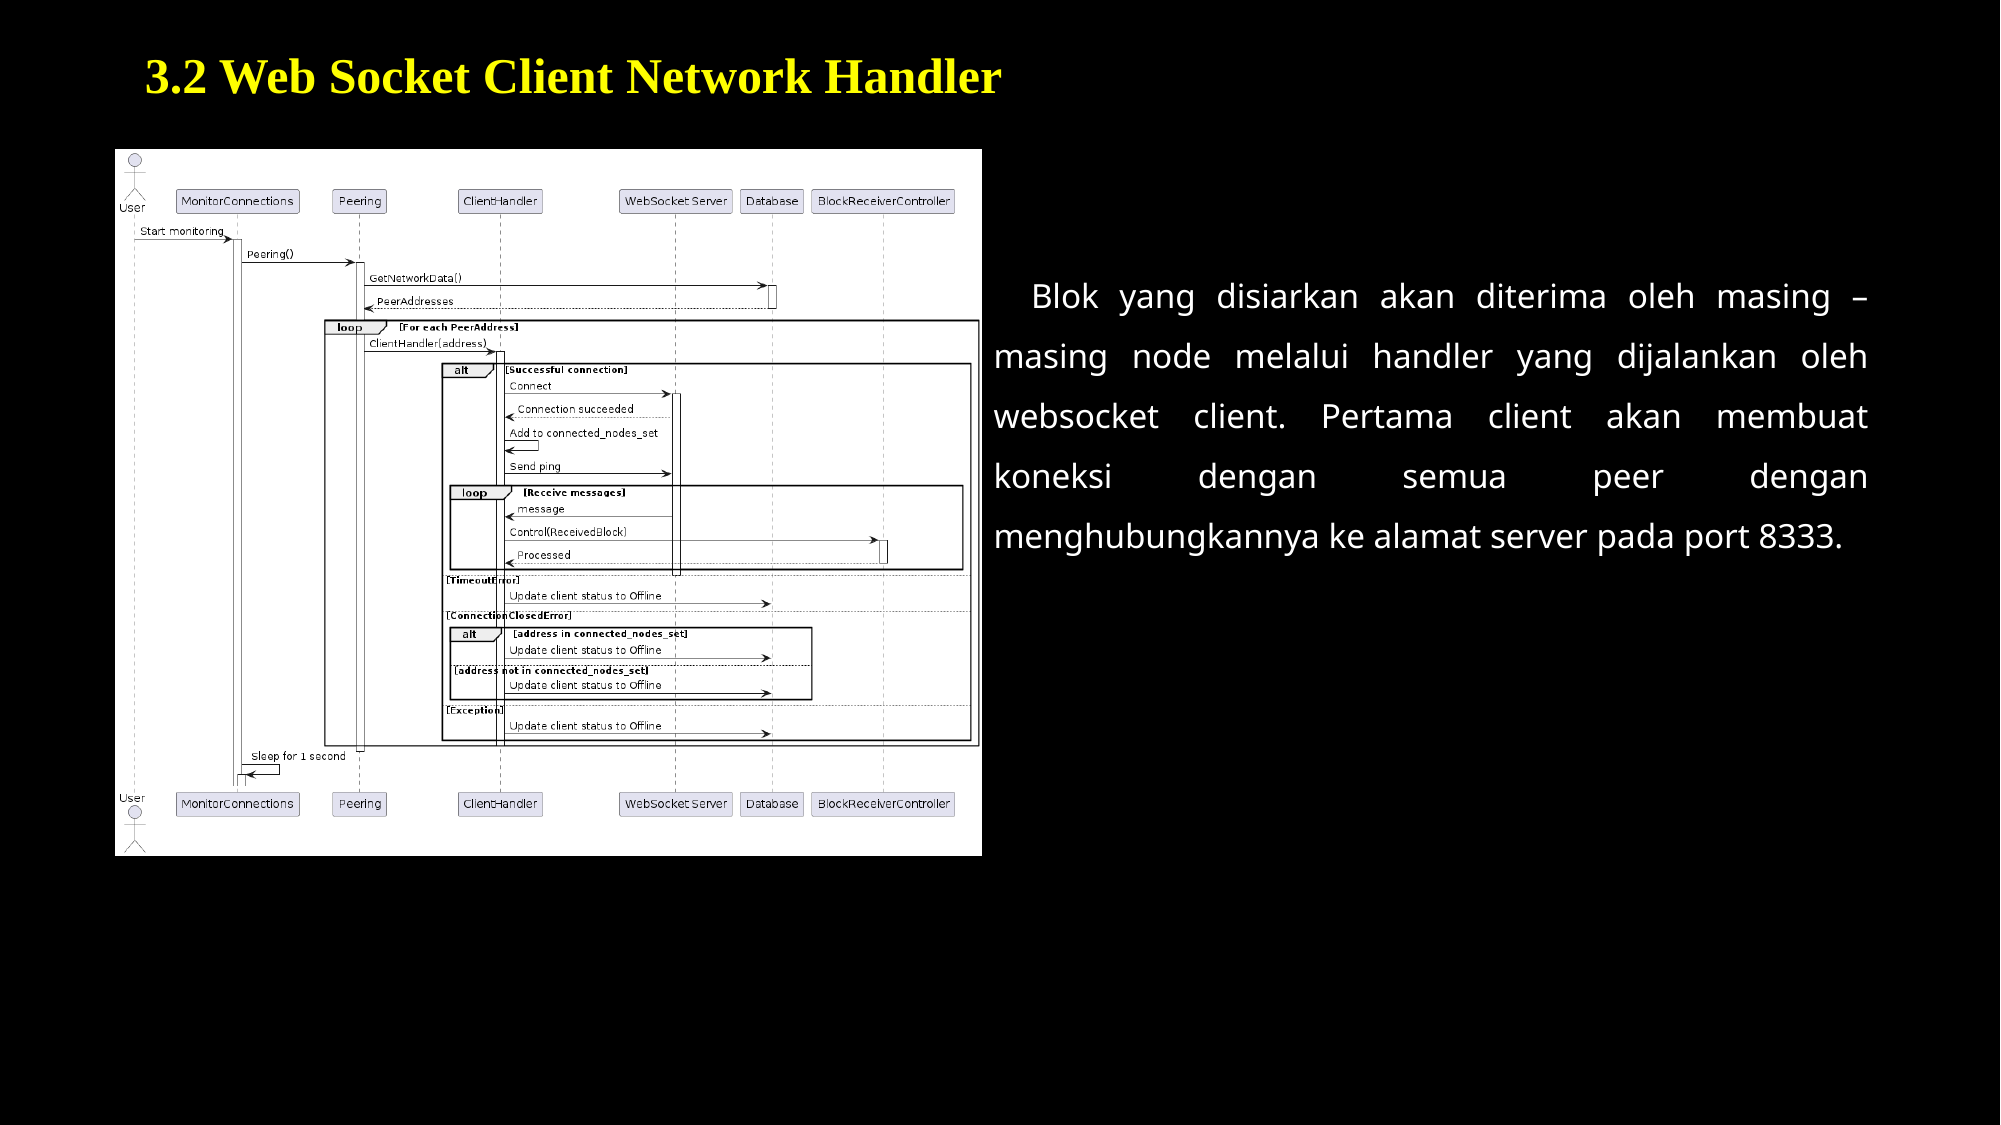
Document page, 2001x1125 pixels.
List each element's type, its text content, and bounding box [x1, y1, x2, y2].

picture [115, 149, 982, 856]
text_box 3.2 Web Socket Client Network Handler [55, 31, 1502, 192]
text_box Blok yang disiarkan akan diterima oleh masing – masing node melalui handler yang dijalankan oleh websocket client. Pertama client akan membuat koneksi dengan semua peer dengan menghubungkannya ke alamat server pada port 8333. [982, 248, 1885, 563]
